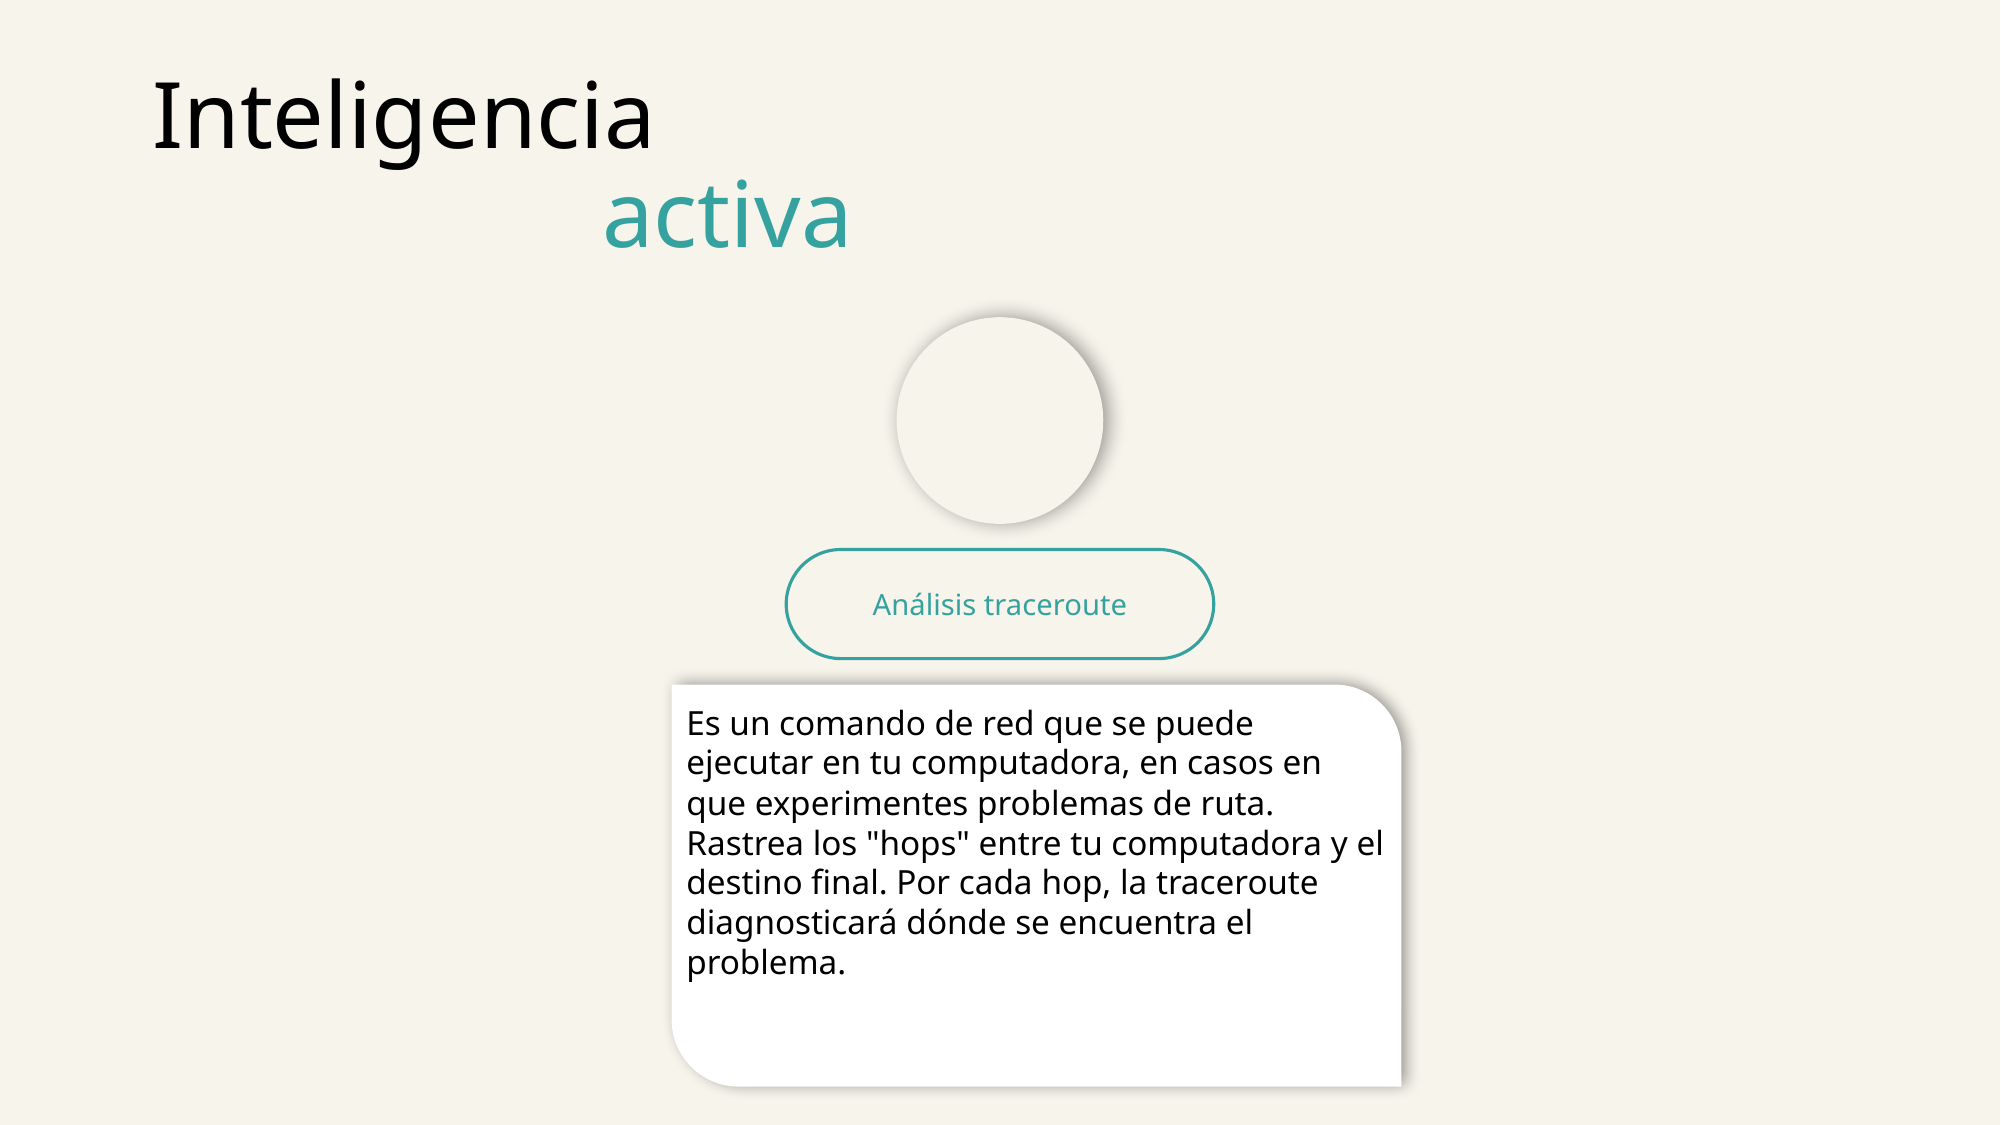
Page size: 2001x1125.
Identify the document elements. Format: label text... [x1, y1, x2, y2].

text_box [670, 683, 1403, 1088]
title Inteligencia activa [137, 59, 1863, 278]
text_box Análisis traceroute [785, 548, 1215, 660]
text_box [895, 316, 1105, 525]
text_box Es un comando de red que se puede ejecutar en tu computadora, en casos en que experimentes problemas de ruta. Rastrea los "hops" entre tu computadora y el destino final. Por cada hop, la traceroute diagnosticará dónde se encuentra el problema. [671, 694, 1402, 989]
